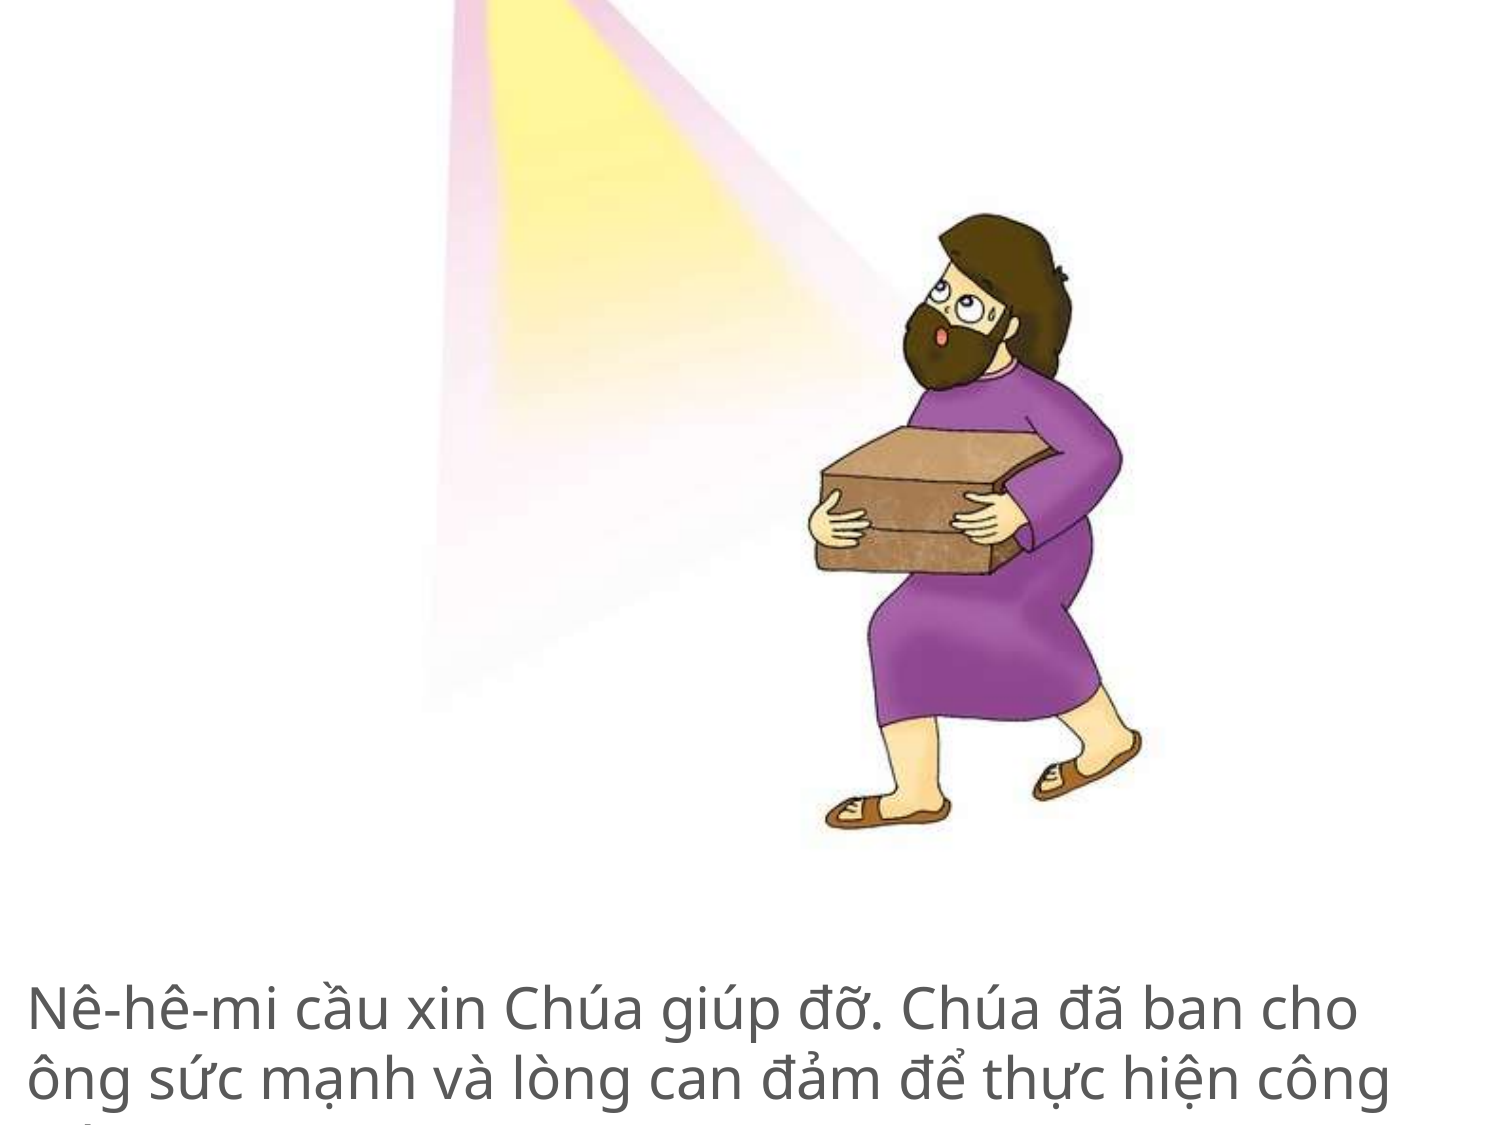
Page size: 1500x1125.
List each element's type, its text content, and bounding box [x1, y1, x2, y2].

picture [134, 0, 1366, 874]
text_box Nê-hê-mi cầu xin Chúa giúp đỡ. Chúa đã ban cho ông sức mạnh và lòng can đảm để thực hiện công việc. [11, 964, 1498, 1125]
